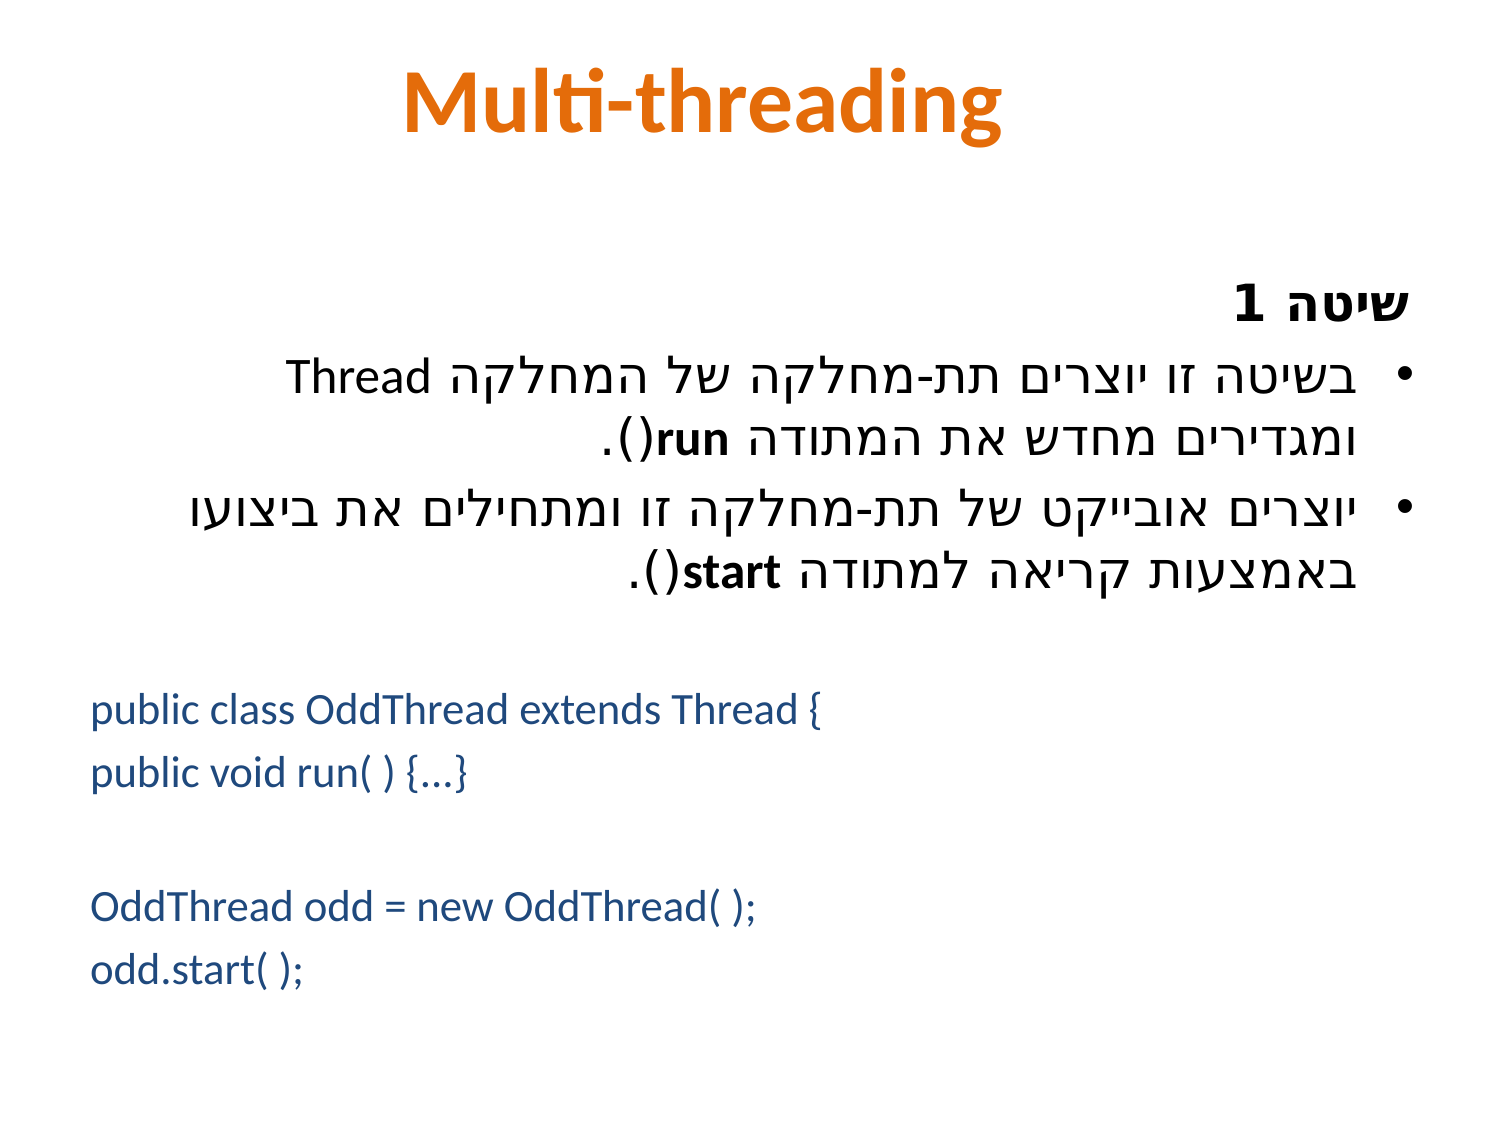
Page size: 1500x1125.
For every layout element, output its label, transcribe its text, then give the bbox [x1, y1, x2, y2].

text_box Multi-threading [88, 30, 1317, 161]
list שיטה 1 בשיטה זו יוצרים תת-מחלקה של המחלקה Thread ומגדירים מחדש את המתודה run(). יוצרים אובייקט של תת-מחלקה זו ומתחילים את ביצועו באמצעות קריאה למתודה start(). public class OddThread extends Thread { public void run( ) {...} OddThread odd = new OddThread( ); odd.start( ); [75, 262, 1425, 1005]
